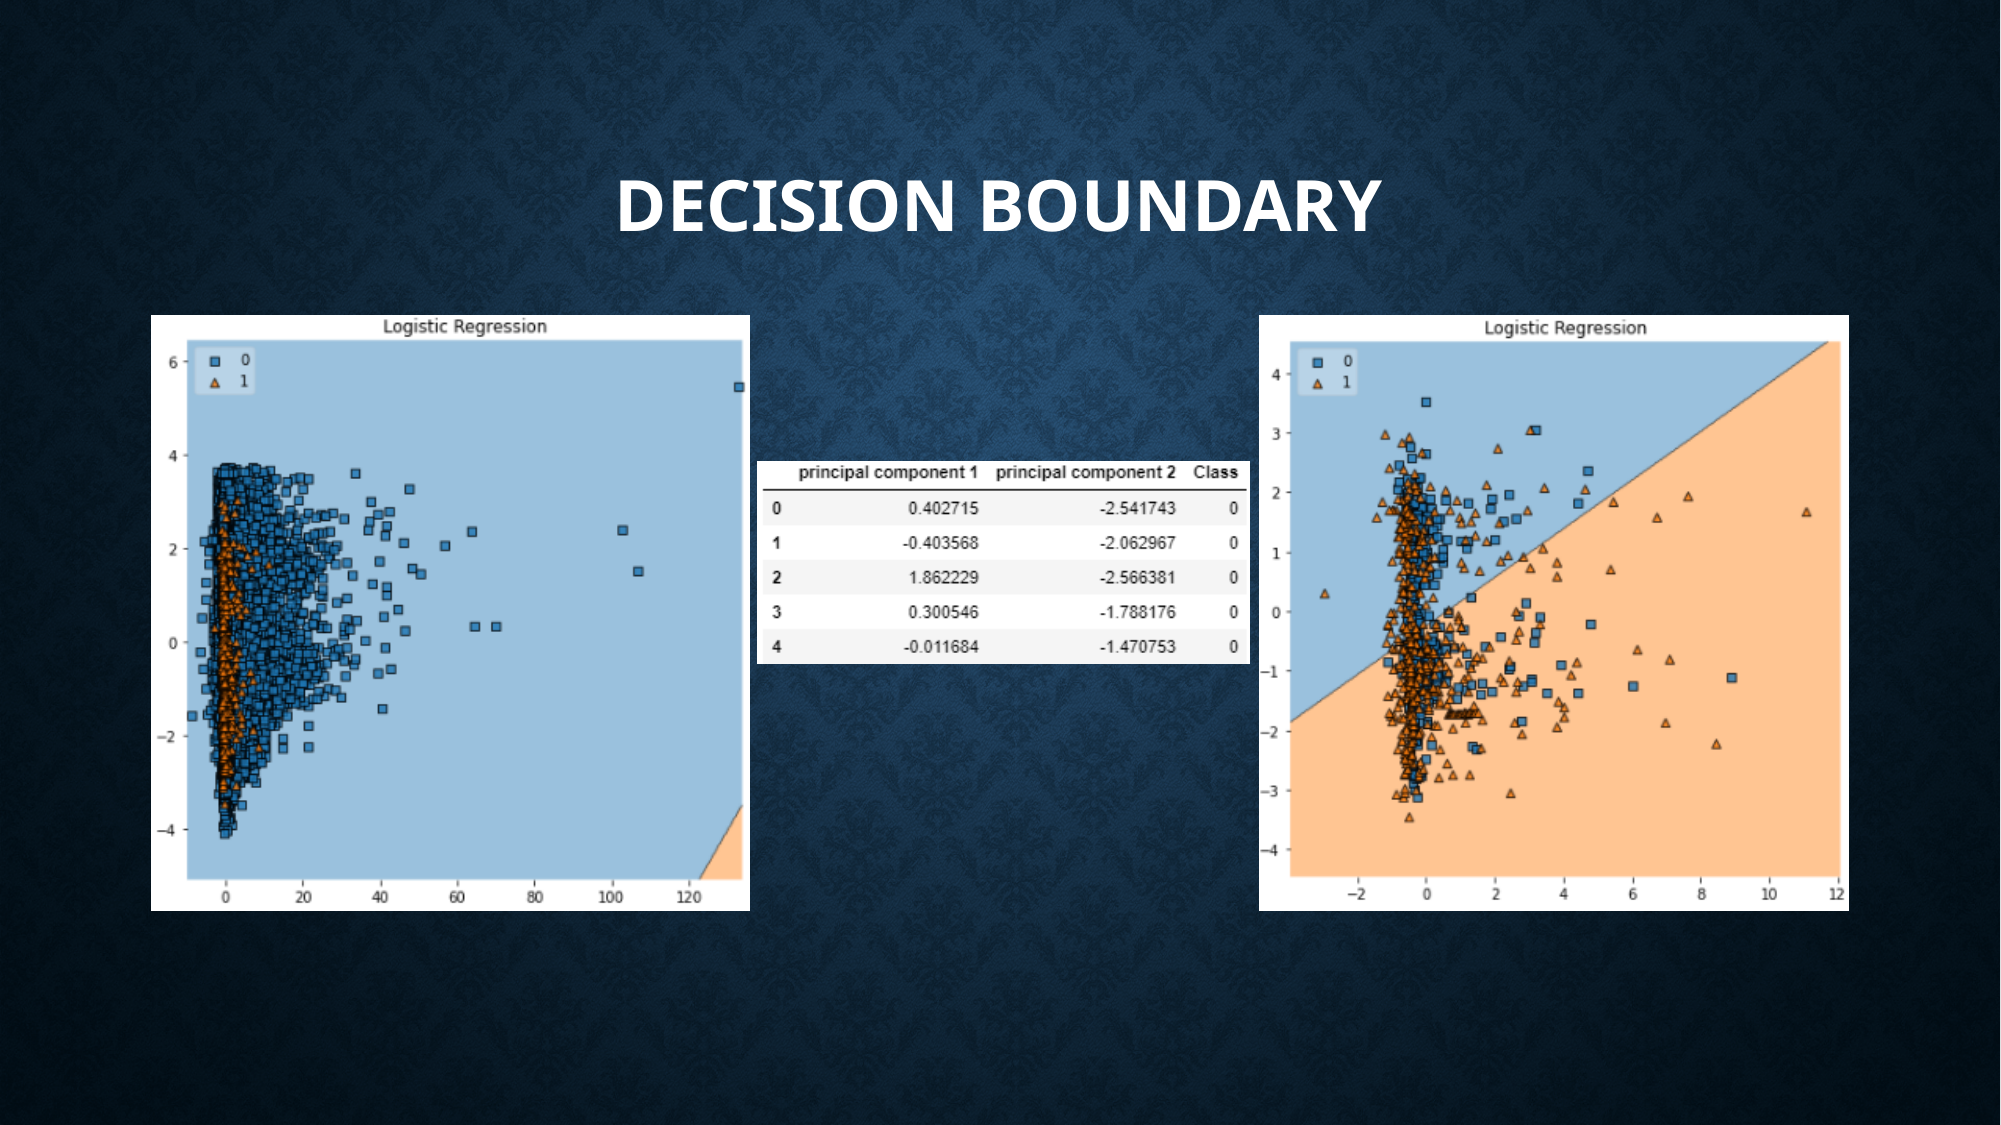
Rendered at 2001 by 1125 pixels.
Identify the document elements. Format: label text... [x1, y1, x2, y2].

picture [1258, 314, 1849, 911]
title Decision Boundary [149, 99, 1849, 318]
picture [757, 461, 1251, 664]
picture [150, 314, 751, 911]
